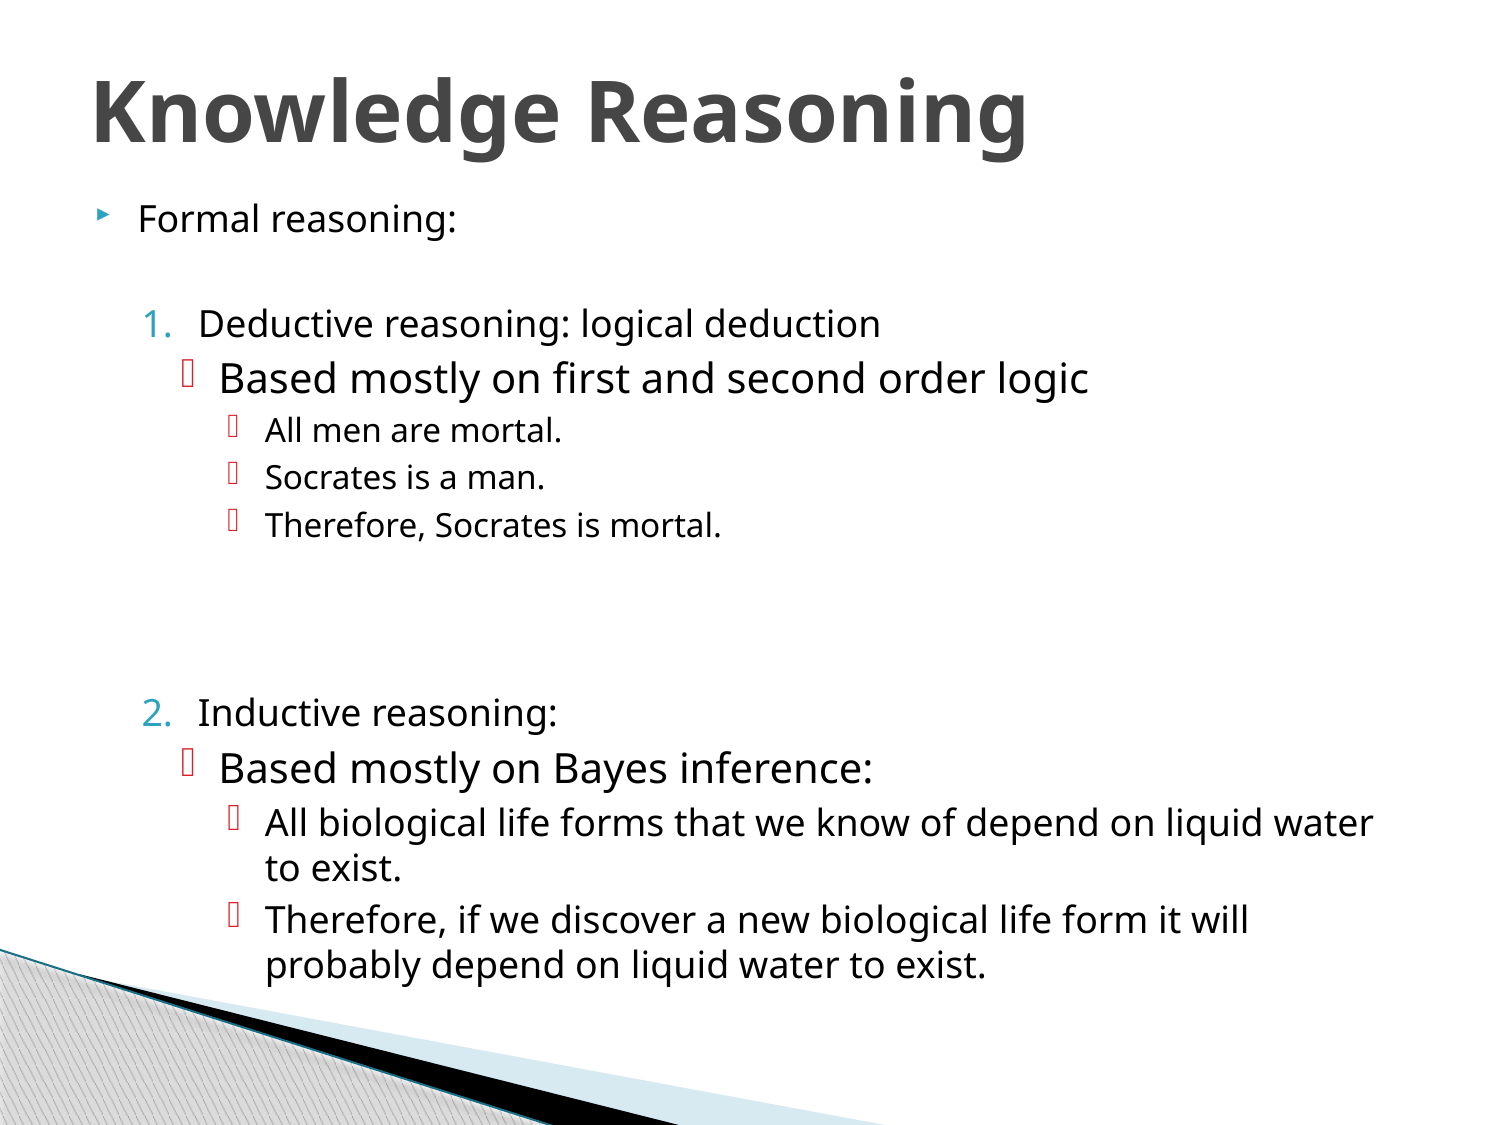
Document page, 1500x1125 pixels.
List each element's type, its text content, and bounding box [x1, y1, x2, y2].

list Formal reasoning: Deductive reasoning: logical deduction Based mostly on first and second order logic All men are mortal. Socrates is a man. Therefore, Socrates is mortal. Inductive reasoning: Based mostly on Bayes inference: All biological life forms that we know of depend on liquid water to exist. Therefore, if we discover a new biological life form it will probably depend on liquid water to exist. [62, 187, 1425, 1050]
title Knowledge Reasoning [75, 24, 1425, 192]
